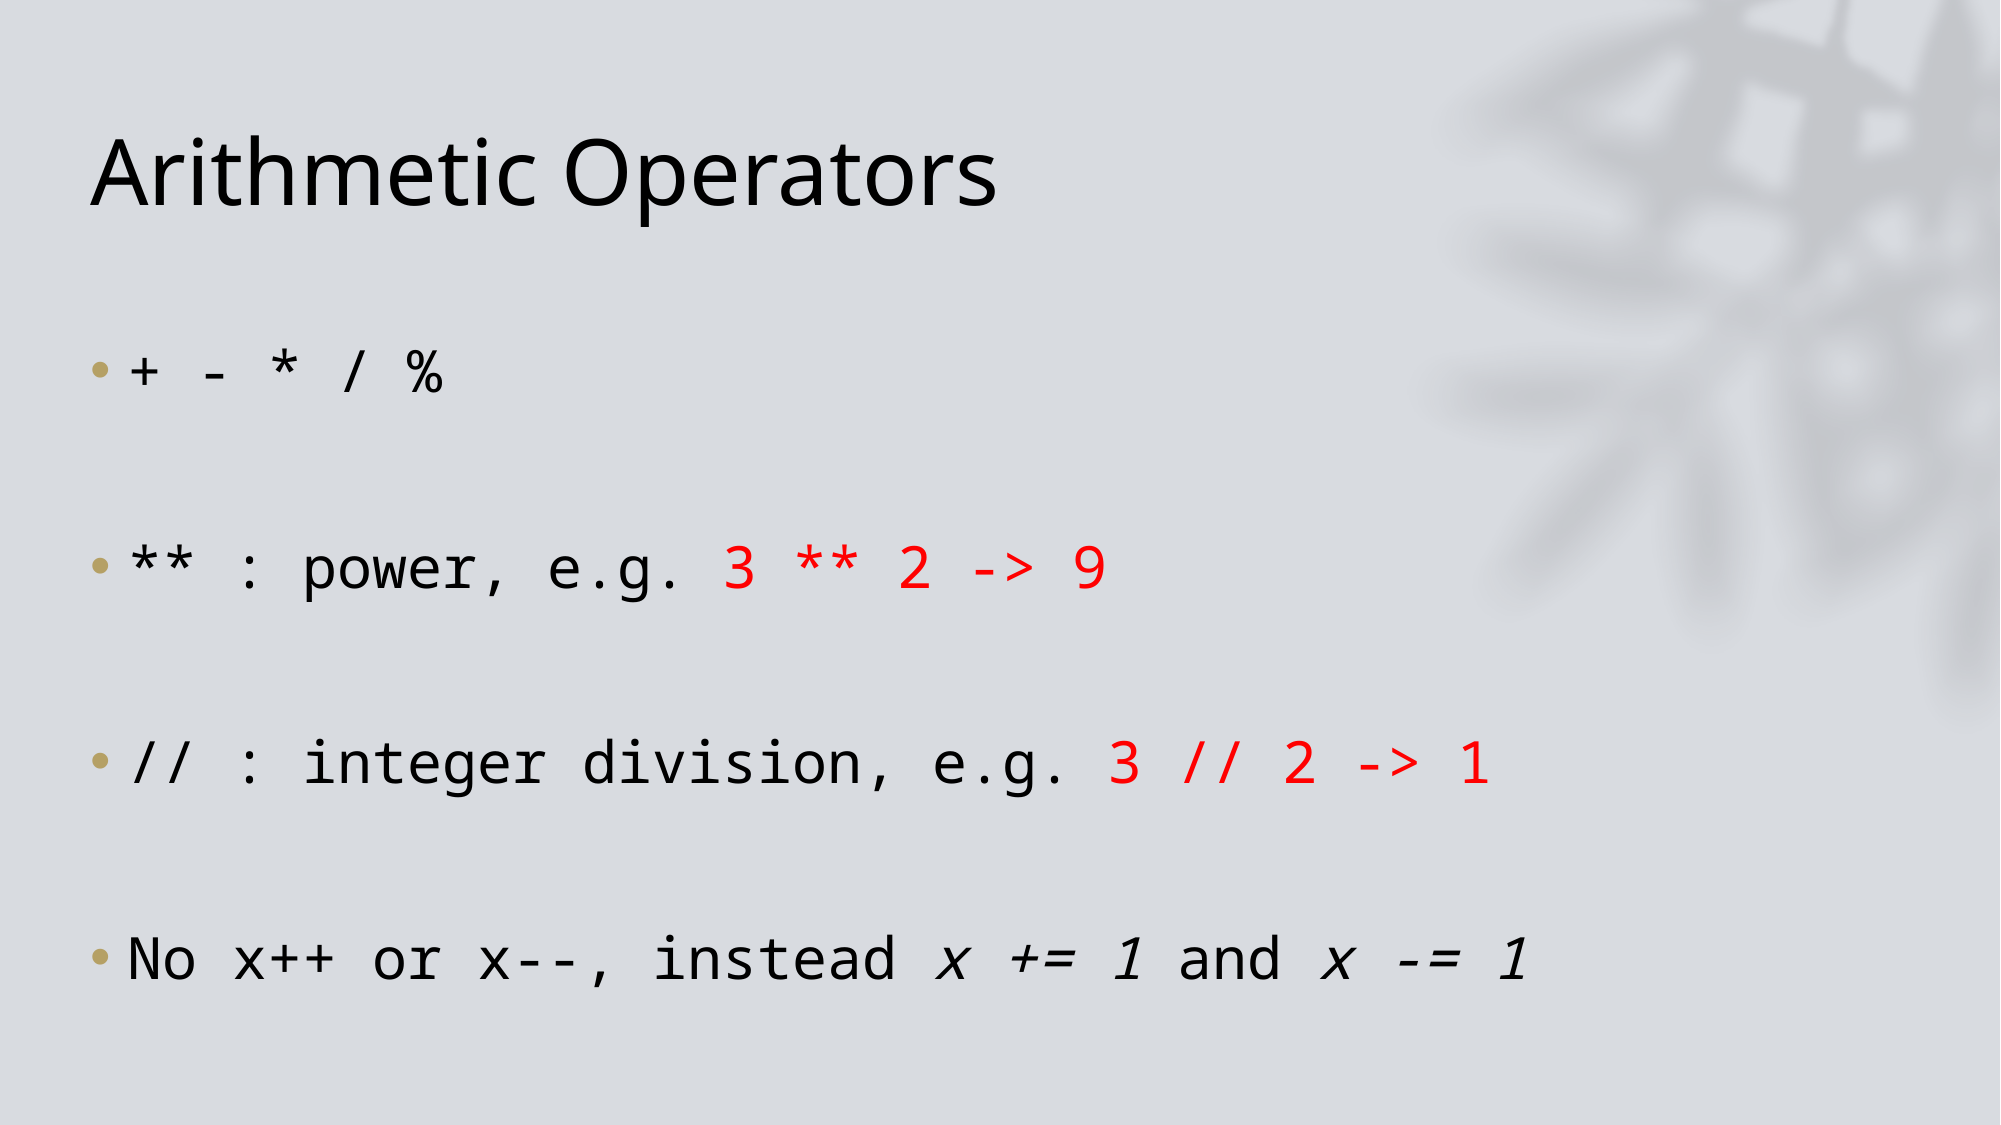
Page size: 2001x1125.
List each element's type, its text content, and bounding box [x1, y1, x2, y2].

list + - * / % ** : power, e.g. 3 ** 2 -> 9 // : integer division, e.g. 3 // 2 -> 1 No x++ or x--, instead x += 1 and x -= 1 [75, 319, 1925, 1009]
title Arithmetic Operators [75, 60, 1863, 278]
